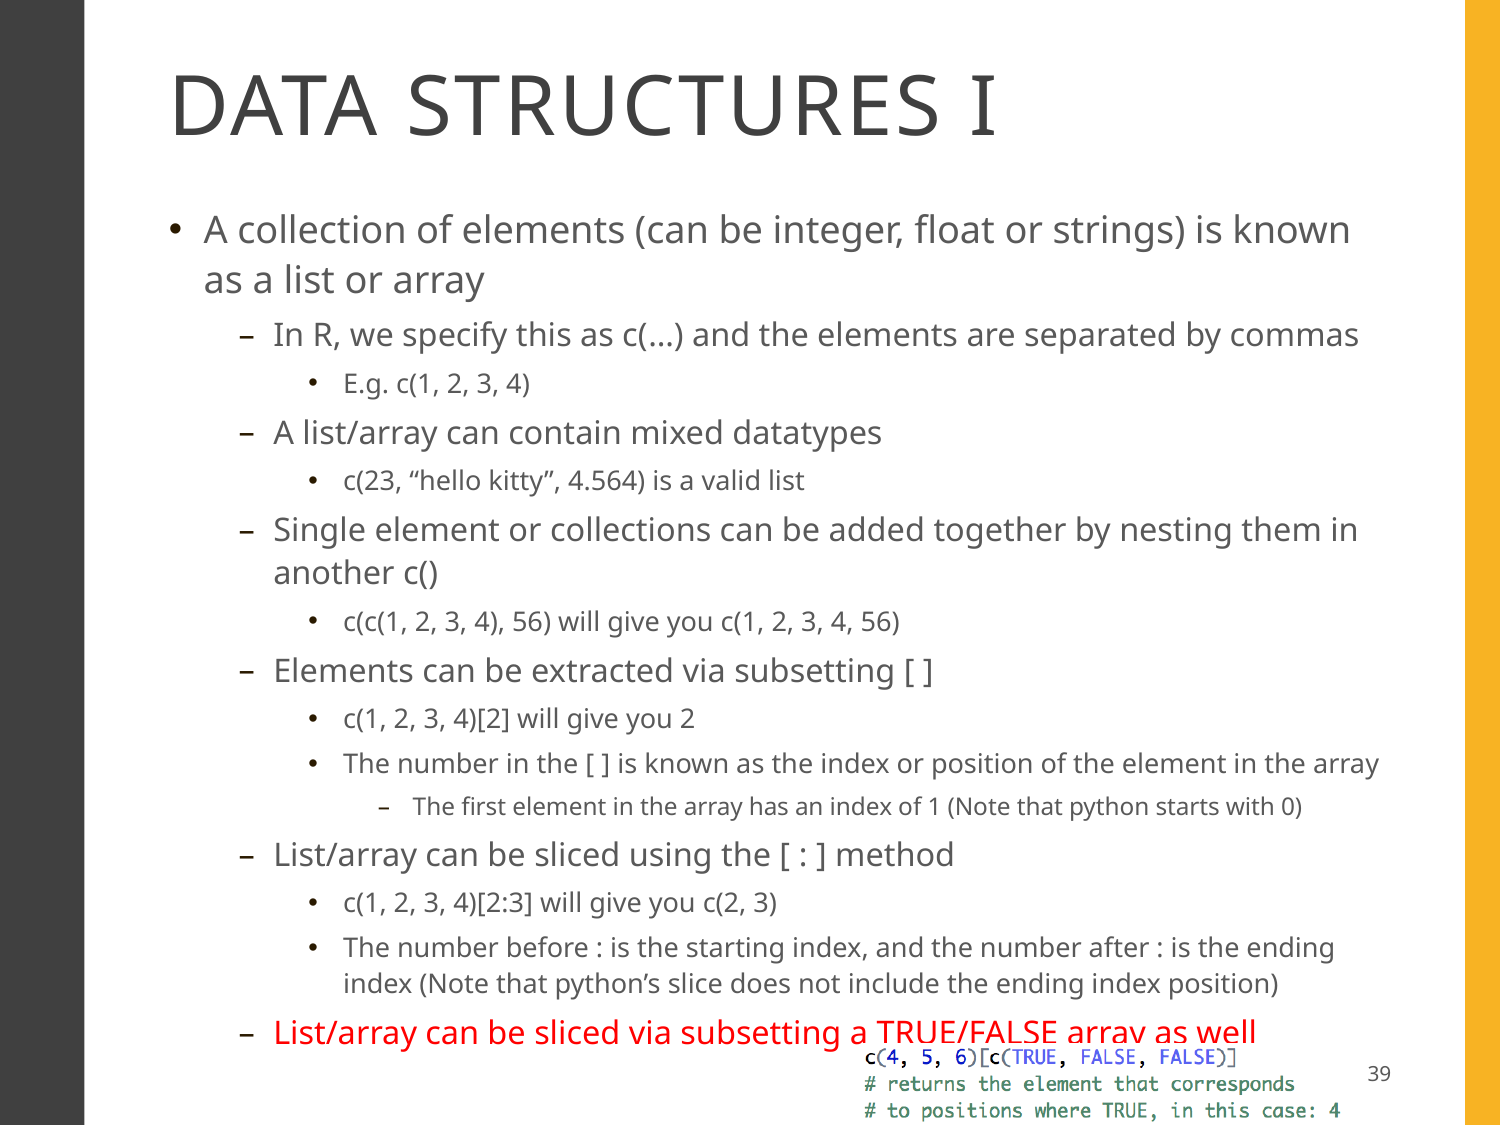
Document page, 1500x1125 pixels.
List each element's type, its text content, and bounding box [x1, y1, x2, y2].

slide_number 39 [1346, 1045, 1407, 1103]
title Data structures I [154, 19, 1407, 193]
picture [861, 1043, 1346, 1125]
list A collection of elements (can be integer, float or strings) is known as a list or array In R, we specify this as c(…) and the elements are separated by commas E.g. c(1, 2, 3, 4) A list/array can contain mixed datatypes c(23, “hello kitty”, 4.564) is a valid list Single element or collections can be added together by nesting them in another c() c(c(1, 2, 3, 4), 56) will give you c(1, 2, 3, 4, 56) Elements can be extracted via subsetting [ ] c(1, 2, 3, 4)[2] will give you 2 The number in the [ ] is known as the index or position of the element in the array The first element in the array has an index of 1 (Note that python starts with 0) List/array can be sliced using the [ : ] method c(1, 2, 3, 4)[2:3] will give you c(2, 3) The number before : is the starting index, and the number after : is the ending index (Note that python’s slice does not include the ending index position) List/array can be sliced via subsetting a TRUE/FALSE array as well [154, 193, 1407, 1125]
